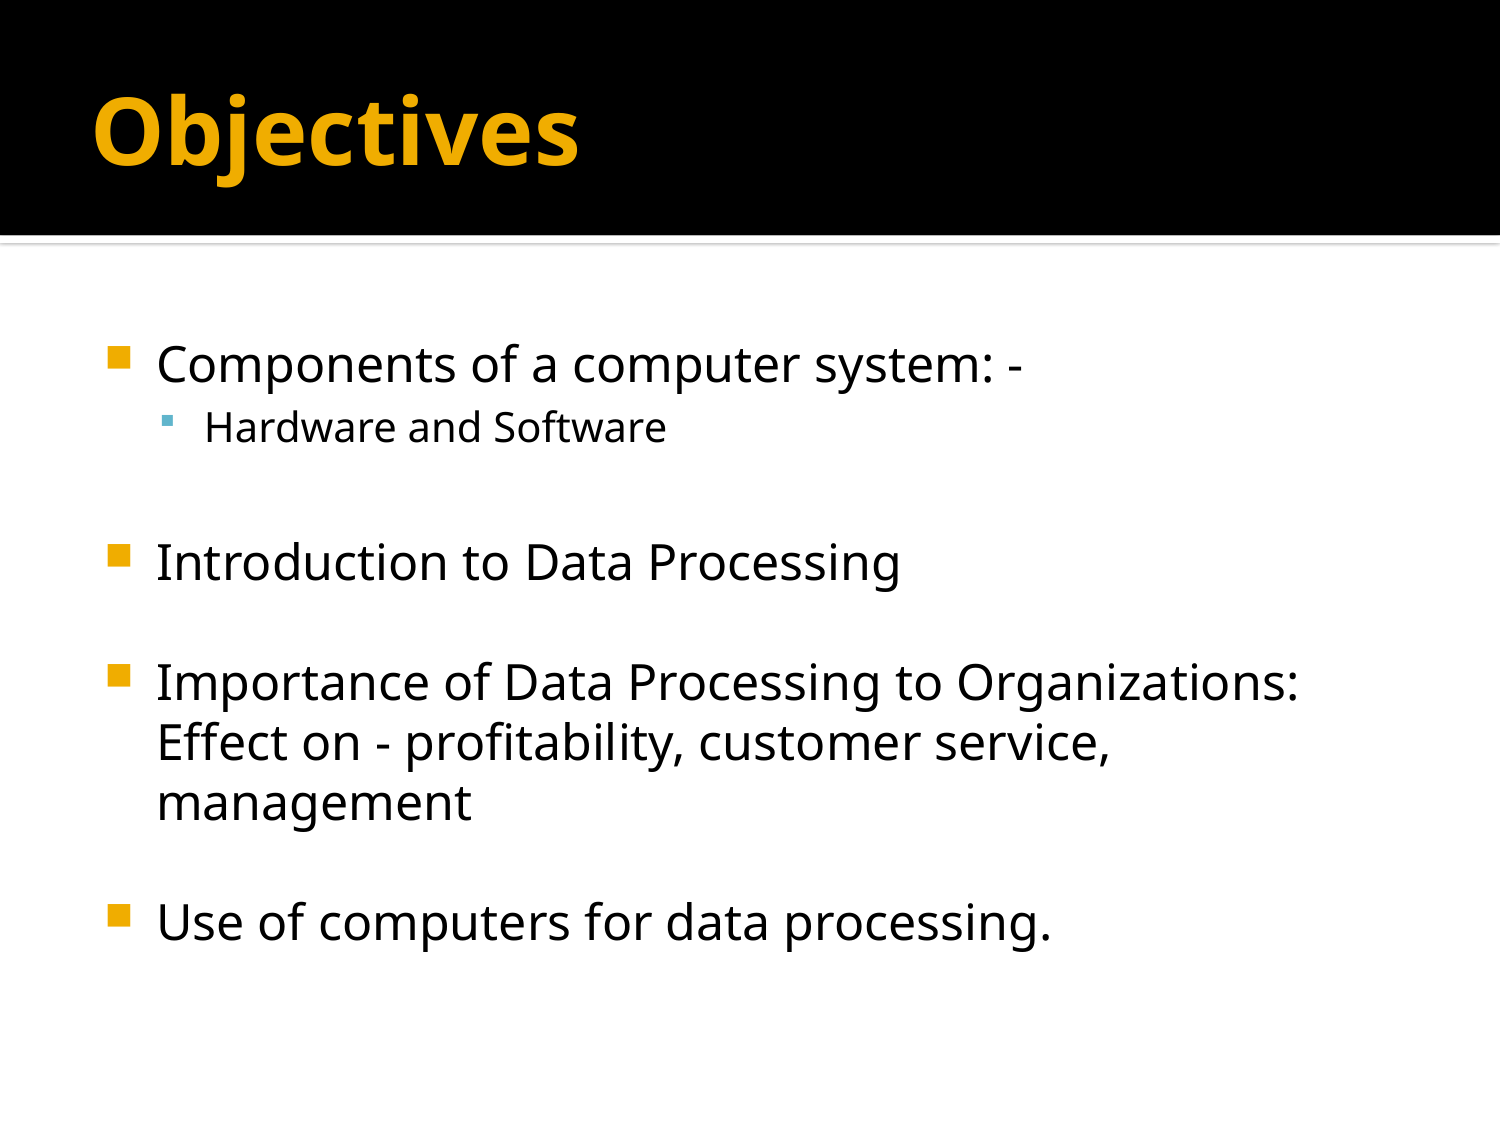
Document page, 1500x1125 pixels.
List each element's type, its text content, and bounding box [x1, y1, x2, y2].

list Components of a computer system: - Hardware and Software Introduction to Data Processing Importance of Data Processing to Organizations: Effect on - profitability, customer service, management Use of computers for data processing. [75, 317, 1425, 1075]
title Objectives [75, 25, 1425, 231]
